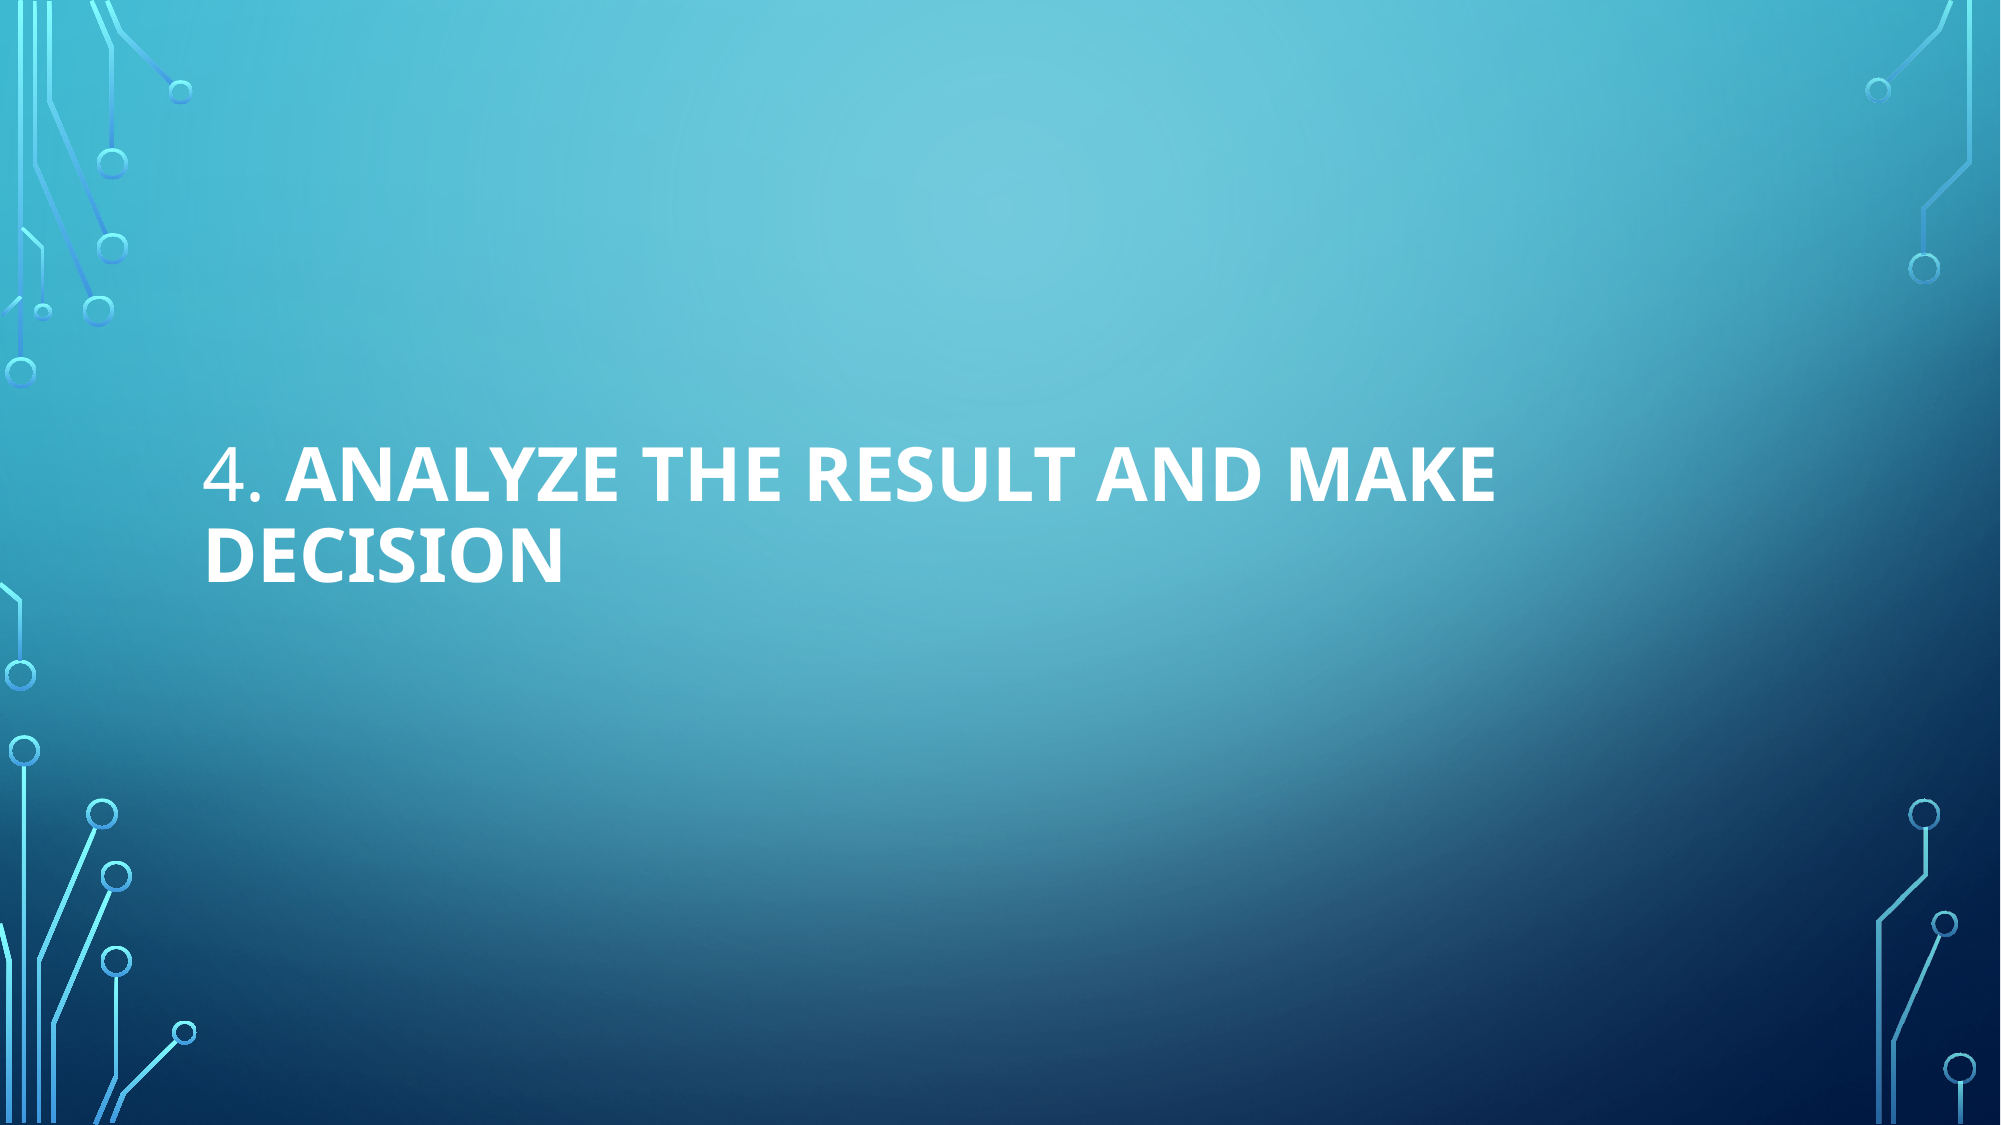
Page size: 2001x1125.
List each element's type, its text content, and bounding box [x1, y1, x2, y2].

title 4. Analyze the result and make decision [187, 441, 1813, 684]
